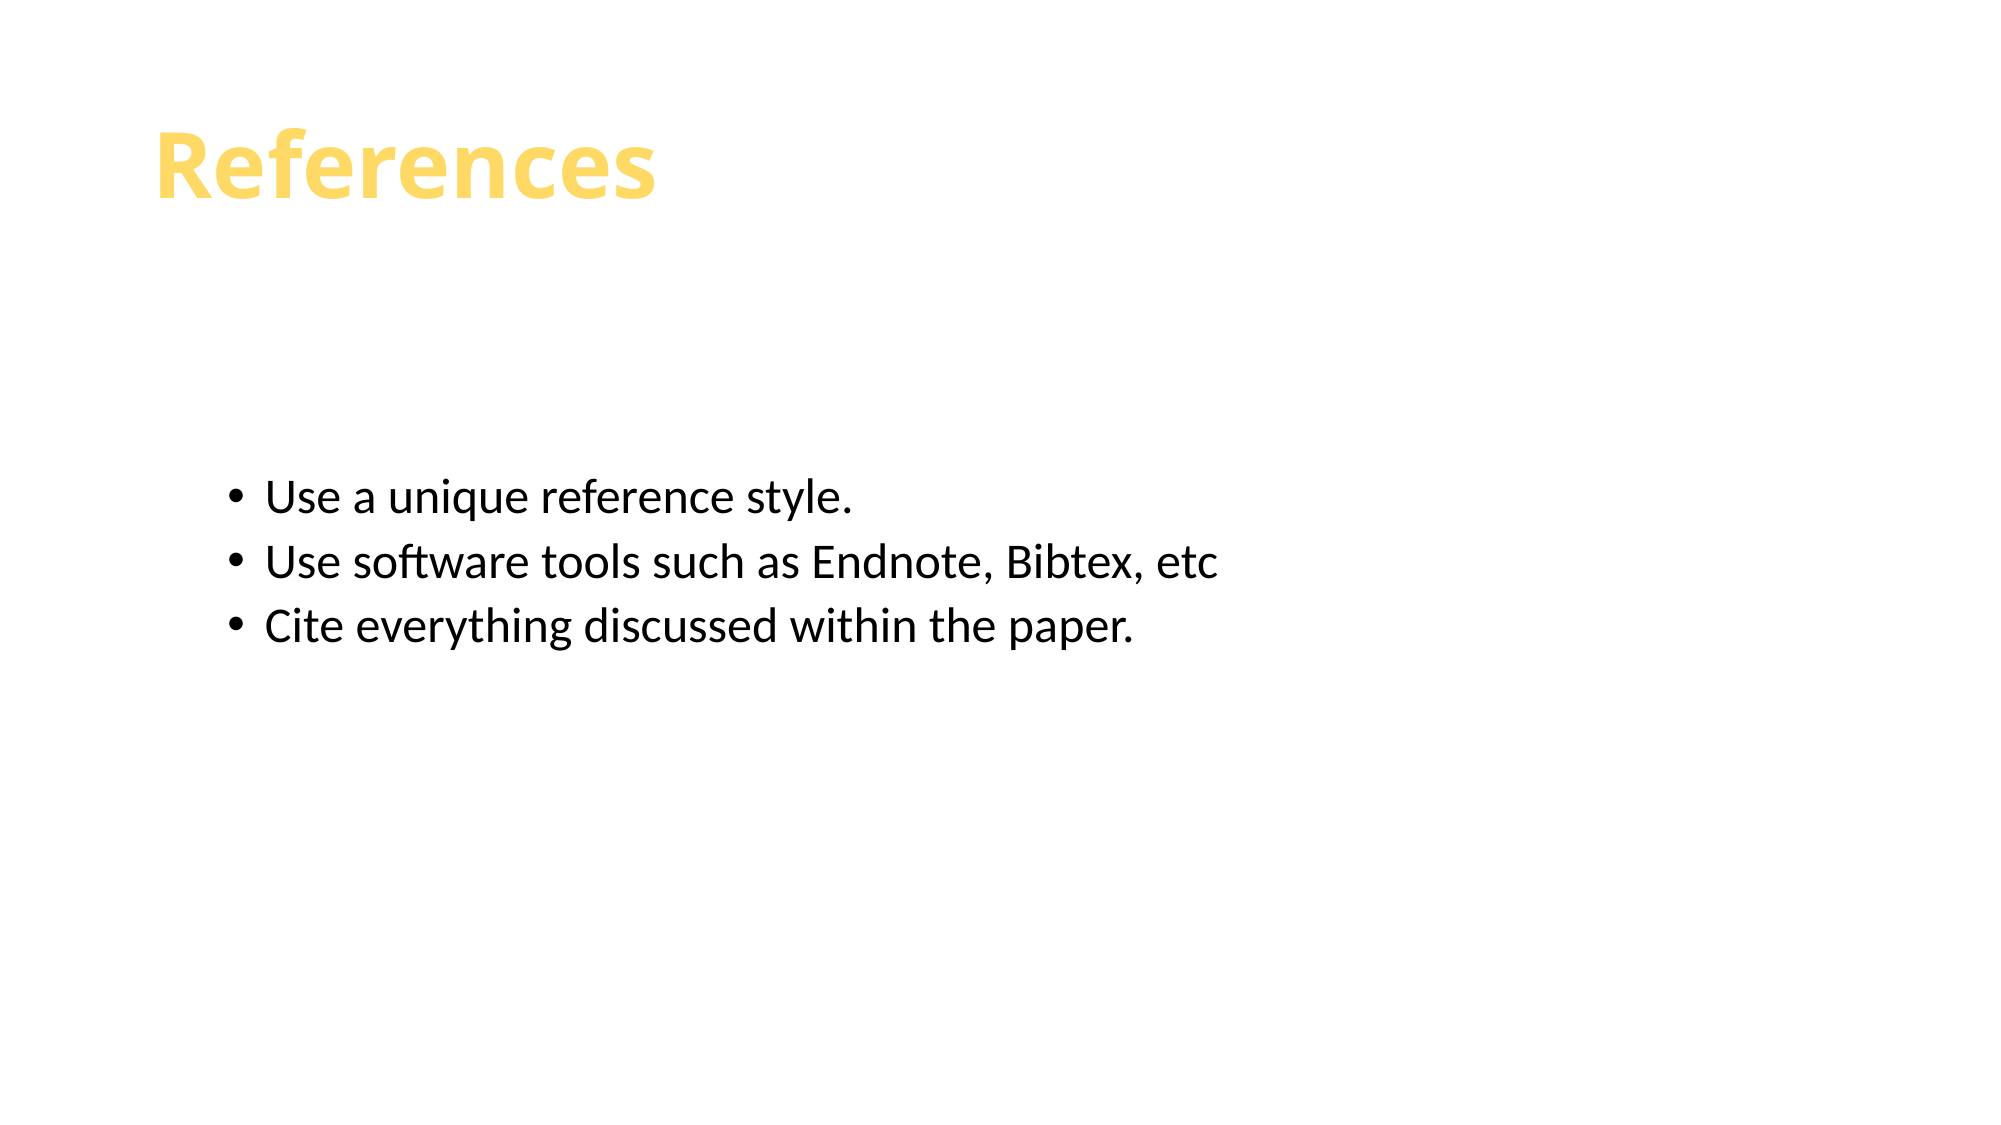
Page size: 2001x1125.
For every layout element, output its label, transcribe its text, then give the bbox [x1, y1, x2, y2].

title References [137, 59, 1863, 278]
list Use a unique reference style. Use software tools such as Endnote, Bibtex, etc Cite everything discussed within the paper. [137, 299, 1863, 1014]
